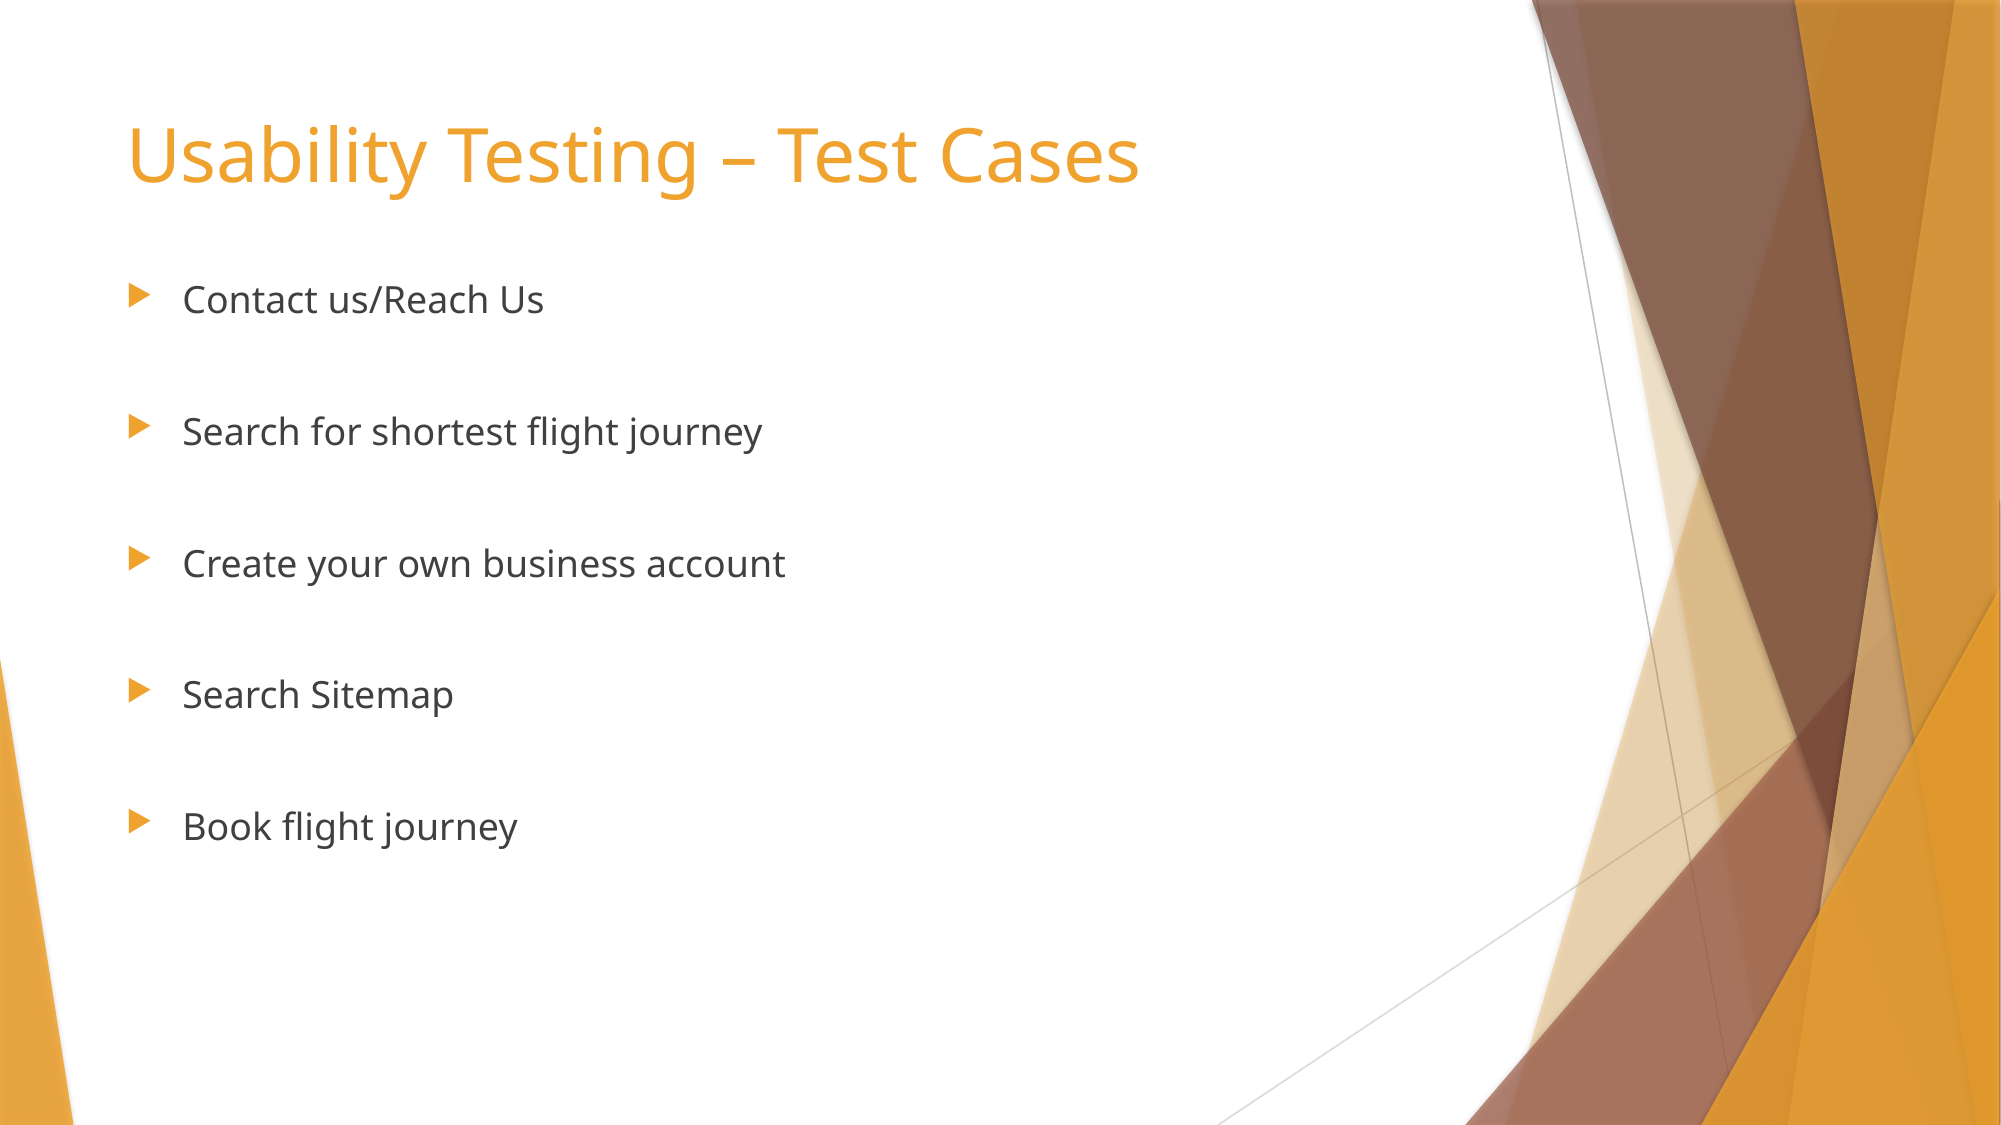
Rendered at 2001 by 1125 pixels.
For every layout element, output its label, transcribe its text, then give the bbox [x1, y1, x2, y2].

list Contact us/Reach Us Search for shortest flight journey Create your own business account Search Sitemap Book flight journey [111, 268, 1522, 906]
title Usability Testing – Test Cases [111, 99, 1522, 268]
